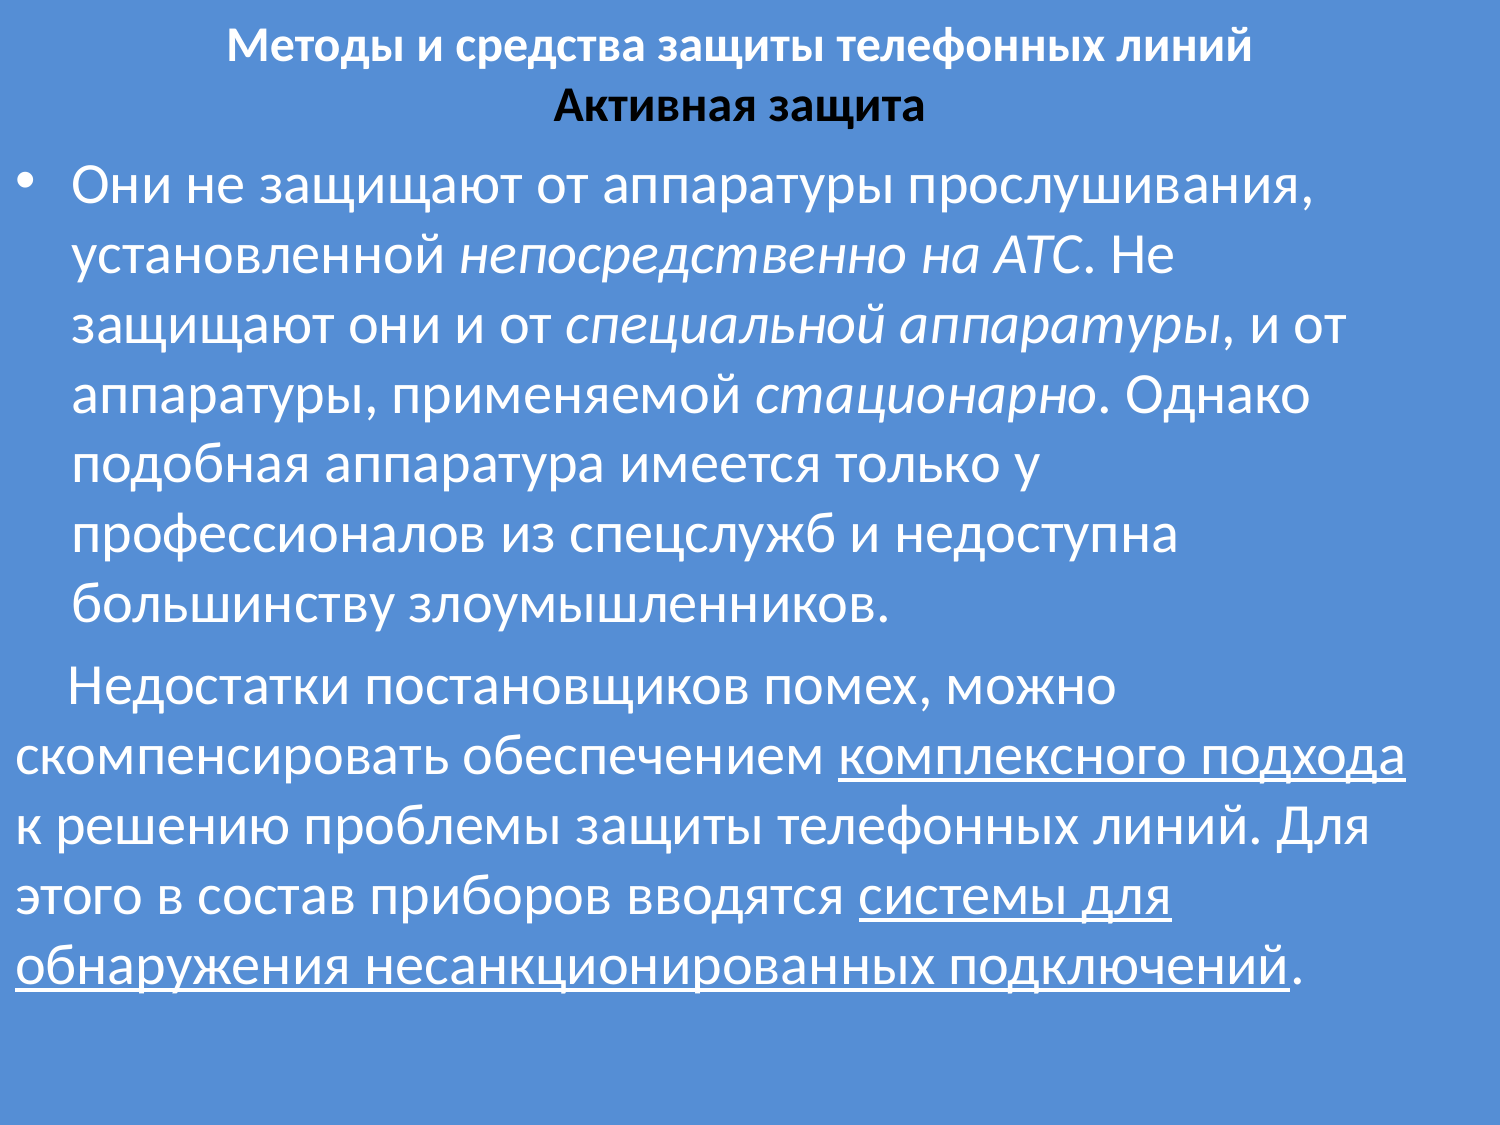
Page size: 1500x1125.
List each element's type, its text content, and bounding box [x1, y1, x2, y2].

list Они не защищают от аппаратуры прослушивания, установленной непосредственно на АТС. Не защищают они и от специальной аппаратуры, и от аппаратуры, применяемой стационарно. Однако подобная аппаратура имеется только у профессионалов из спецслужб и недоступна большинству злоумышленников. Недостатки постановщиков помех, можно скомпенсировать обеспечением комплексного подхода к решению проблемы защиты телефонных линий. Для этого в состав приборов вводятся системы для обнаружения несанкционированных подключений. [0, 137, 1453, 1125]
title Методы и средства защиты телефонных линий Активная защита [64, 19, 1415, 137]
